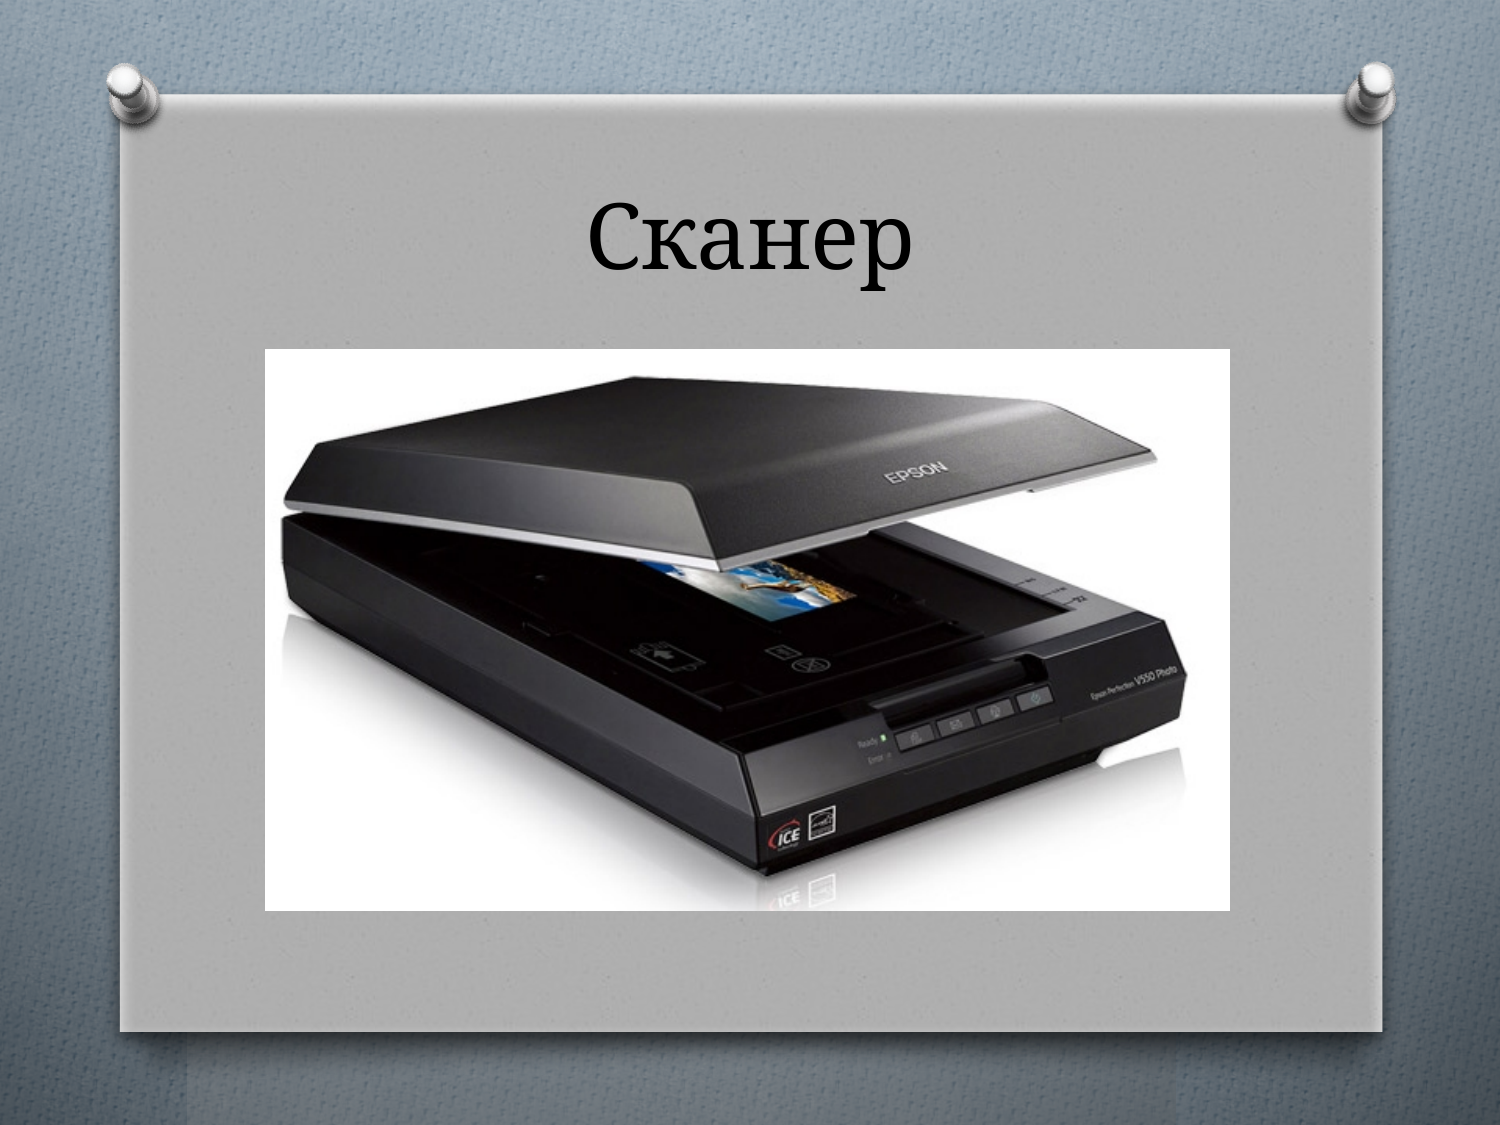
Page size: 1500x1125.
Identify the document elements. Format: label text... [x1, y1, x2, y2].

picture [1317, 35, 1439, 156]
title Сканер [179, 134, 1323, 332]
picture [75, 29, 198, 153]
picture [265, 349, 1230, 912]
